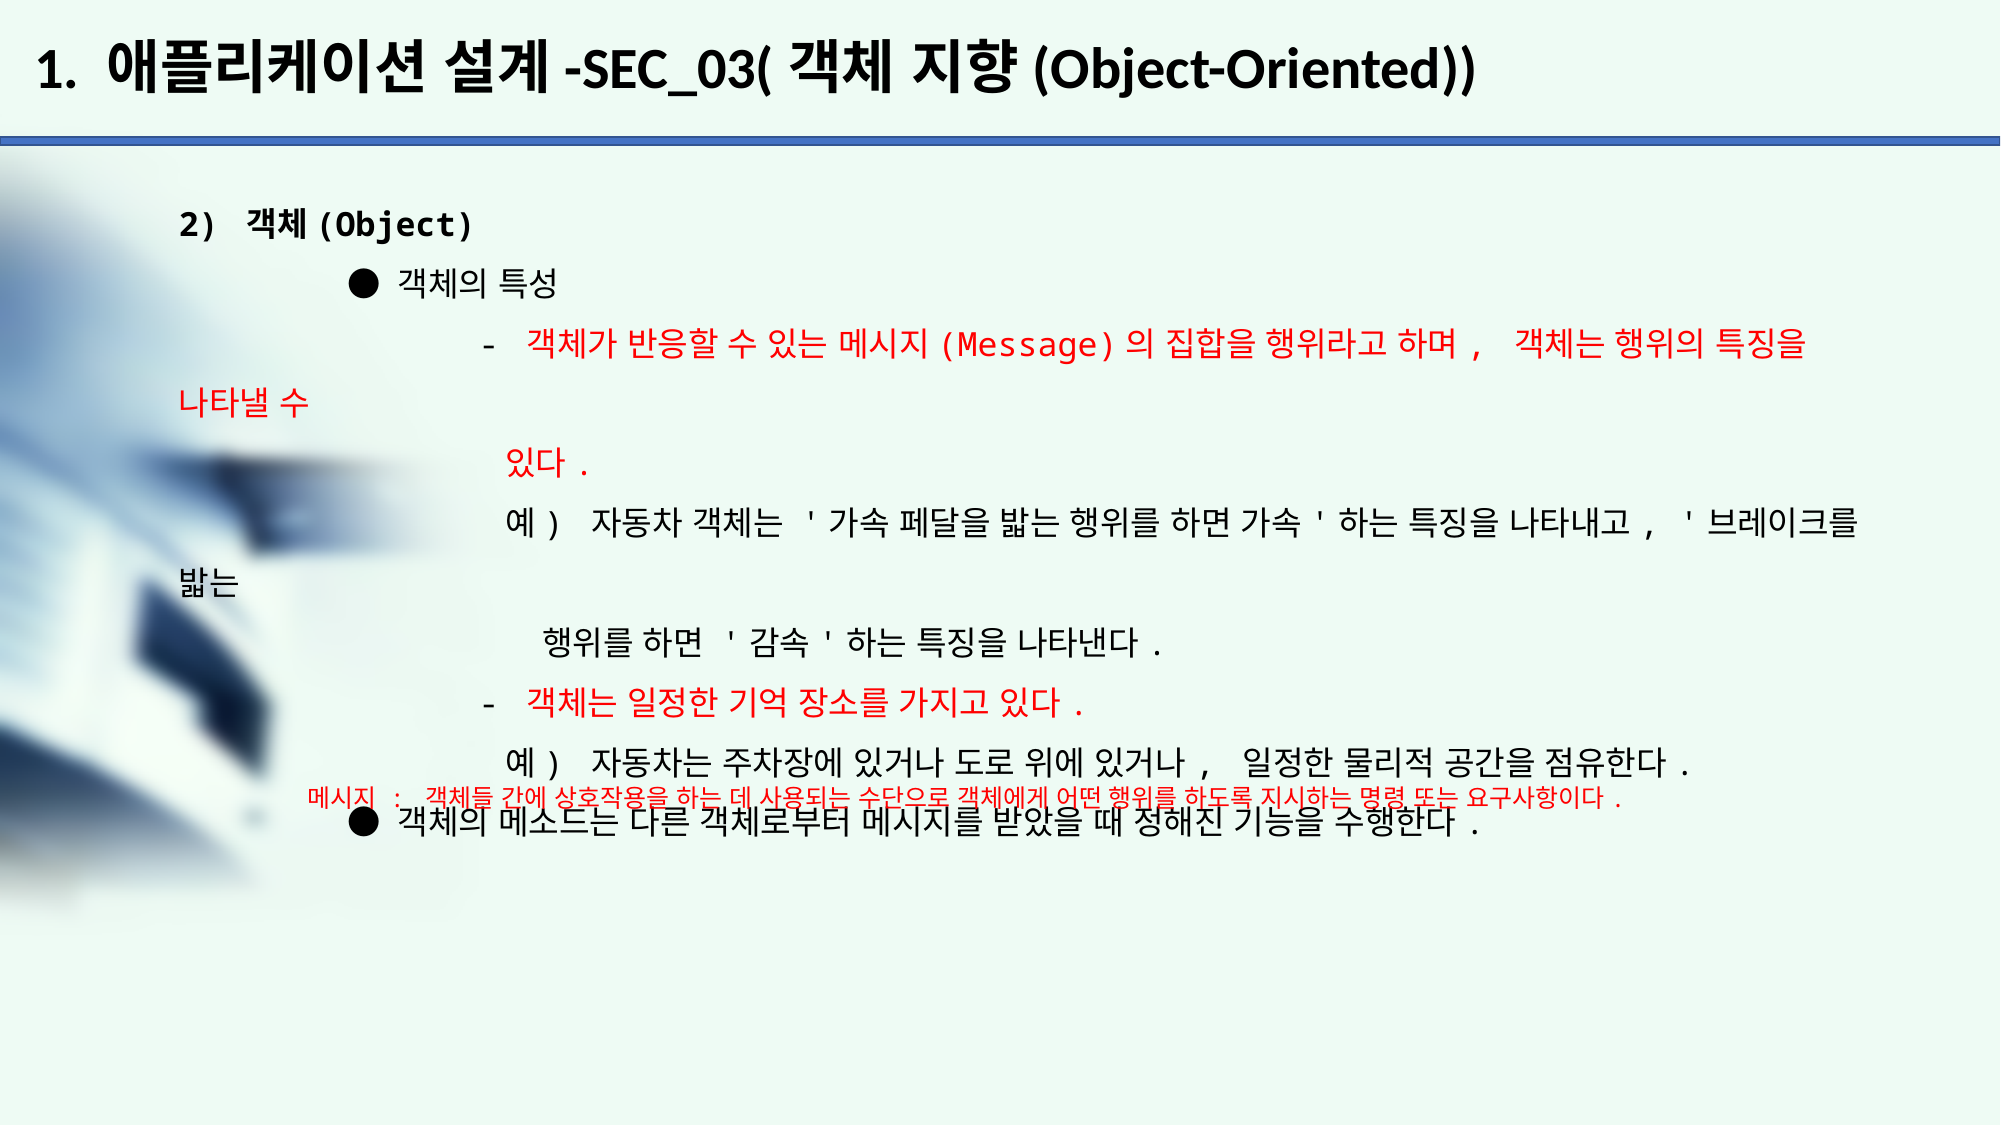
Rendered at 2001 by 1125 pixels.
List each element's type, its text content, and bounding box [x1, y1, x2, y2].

text_box 메시지 : 객체들 간에 상호작용을 하는 데 사용되는 수단으로 객체에게 어떤 행위를 하도록 지시하는 명령 또는 요구사항이다. [293, 775, 1922, 820]
picture [0, 146, 2000, 1125]
title 1. 애플리케이션 설계-SEC_03(객체 지향(Object-Oriented)) [19, 14, 1745, 126]
text_box 2) 객체(Object) ● 객체의 특성 - 객체가 반응할 수 있는 메시지(Message)의 집합을 행위라고 하며, 객체는 행위의 특징을 나타낼 수 있다. 예) 자동차 객체는 '가속 페달을 밟는 행위를 하면 가속'하는 특징을 나타내고, '브레이크를 밟는 행위를 하면 '감속'하는 특징을 나타낸다. - 객체는 일정한 기억 장소를 가지고 있다. 예) 자동차는 주차장에 있거나 도로 위에 있거나, 일정한 물리적 공간을 점유한다. ● 객체의 메소드는 다른 객체로부터 메시지를 받았을 때 정해진 기능을 수행한다. [163, 175, 1922, 909]
picture [0, 0, 2000, 136]
